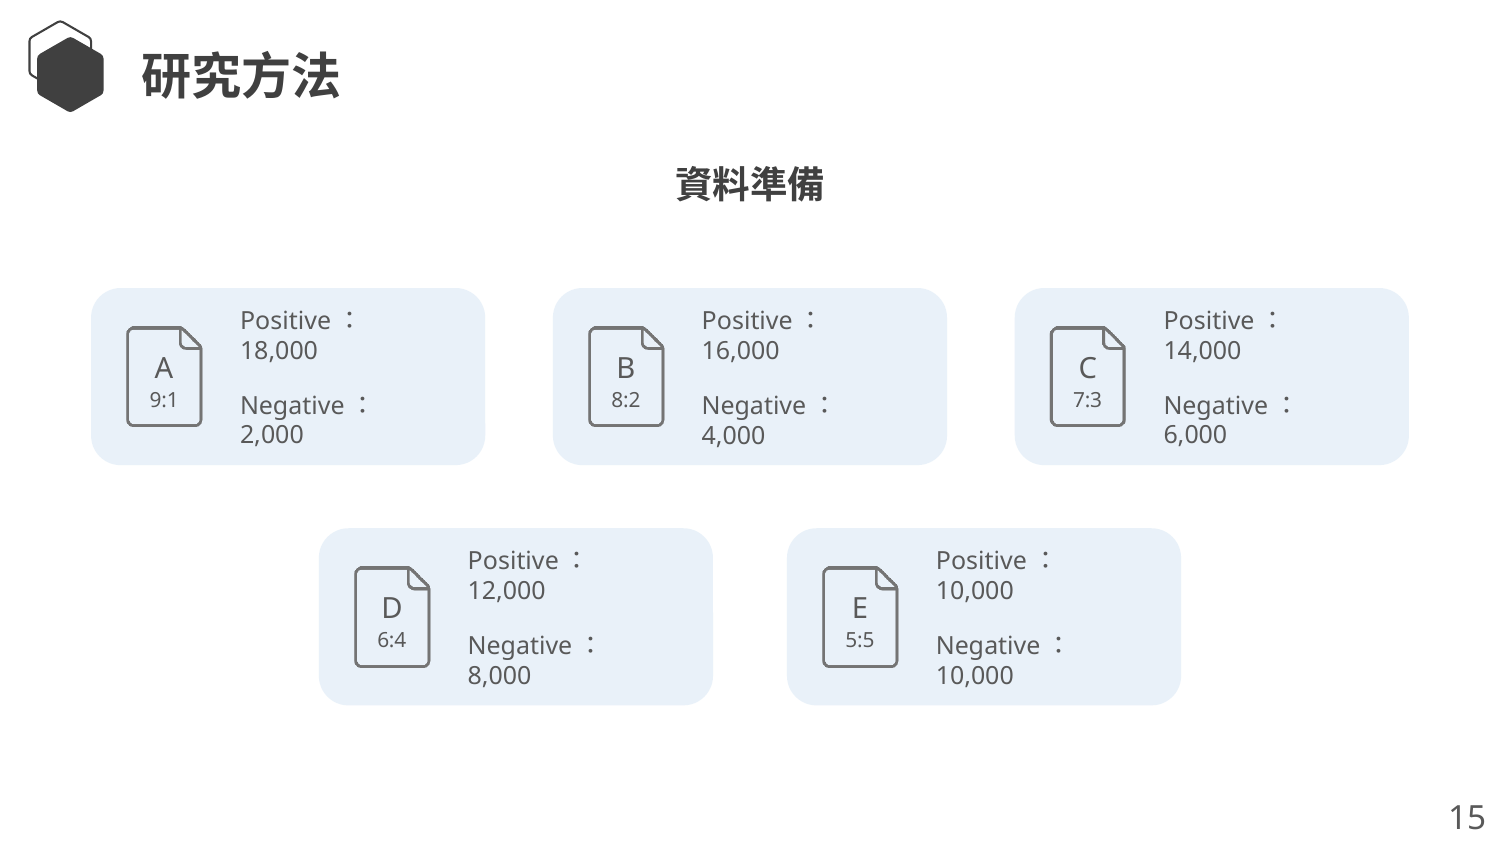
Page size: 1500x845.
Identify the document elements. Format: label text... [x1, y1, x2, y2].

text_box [552, 287, 948, 466]
text_box 15 [1433, 788, 1500, 844]
text_box 研究方法 [129, 38, 662, 110]
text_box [91, 287, 486, 466]
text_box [786, 528, 1182, 706]
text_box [318, 528, 714, 706]
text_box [1014, 287, 1409, 466]
text_box 資料準備 [309, 153, 1190, 214]
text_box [29, 21, 104, 113]
